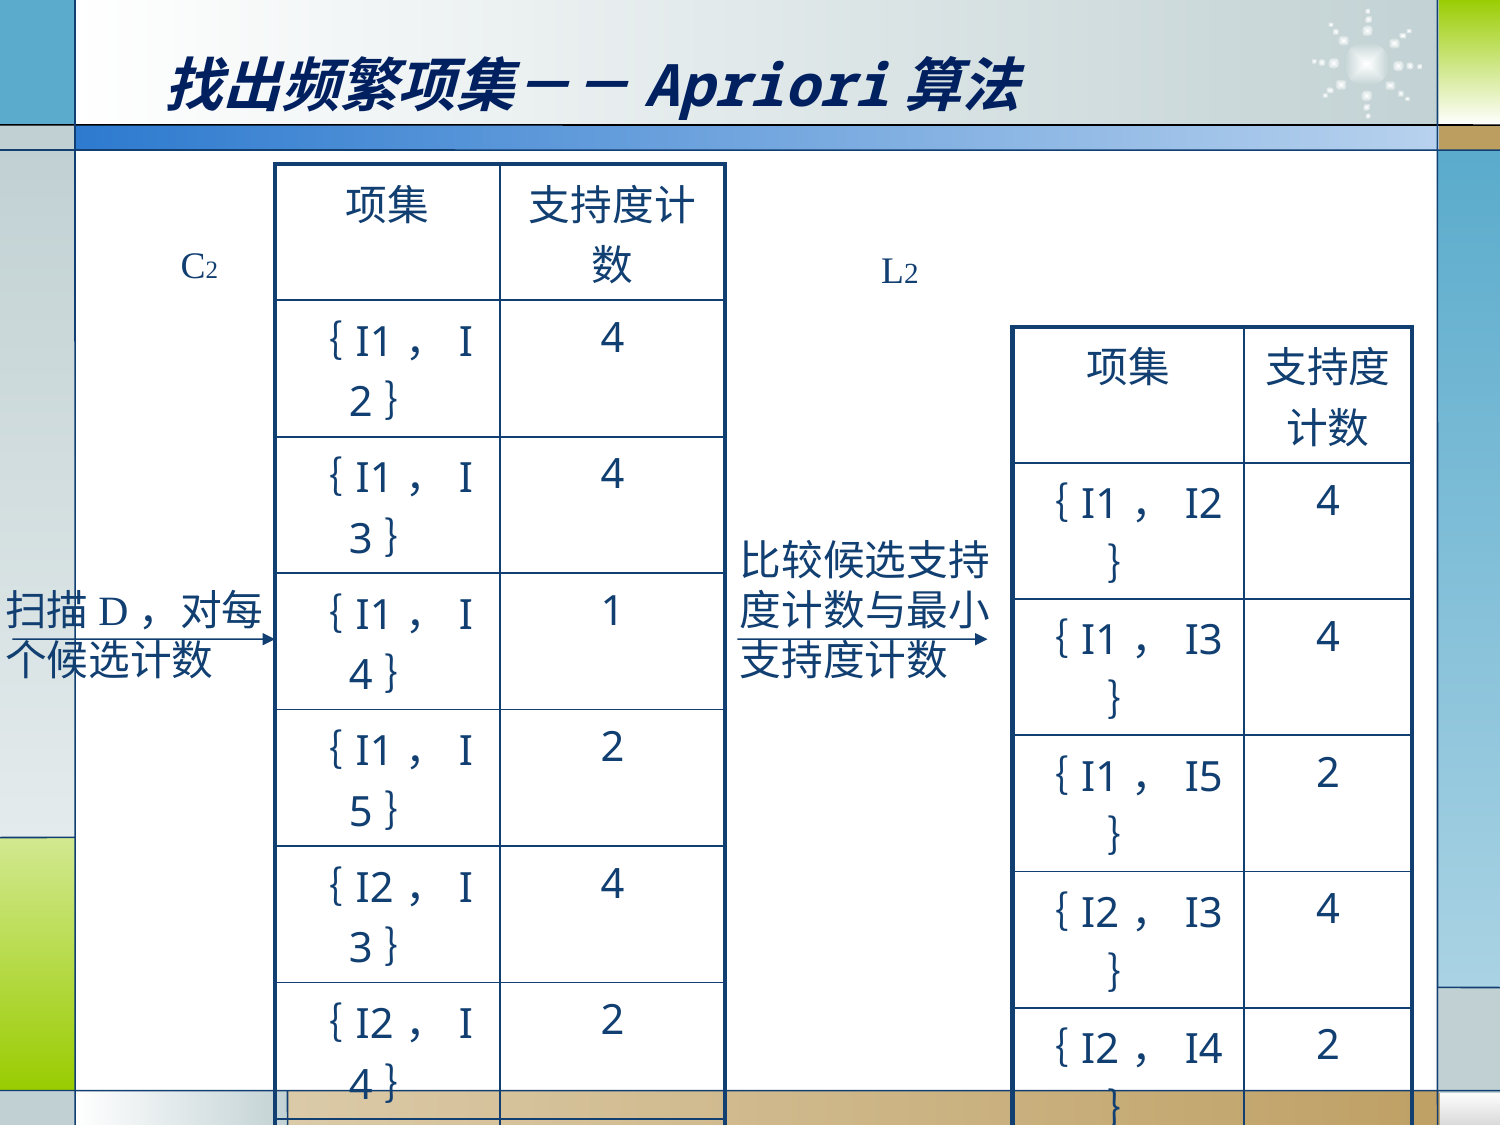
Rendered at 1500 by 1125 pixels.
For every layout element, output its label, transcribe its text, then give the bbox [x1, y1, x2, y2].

table_cell 1 [501, 574, 723, 709]
text_box 找出频繁项集－－Apriori算法 [149, 12, 1425, 125]
table_cell 2 [501, 710, 723, 845]
table_header 支持度计数 [1245, 329, 1410, 462]
table_cell 4 [1245, 600, 1410, 734]
table_cell 2 [1245, 1009, 1410, 1125]
table_cell ｛I1，I4｝ [277, 574, 499, 709]
table_cell 2 [501, 1120, 723, 1125]
text_box L2 [866, 239, 934, 299]
table_cell 2 [501, 983, 723, 1118]
table_cell 4 [501, 301, 723, 436]
table_cell ｛I2，I3｝ [277, 847, 499, 982]
table_cell 4 [501, 438, 723, 572]
table_cell 4 [1245, 872, 1410, 1007]
table_cell ｛I2，I3｝ [1015, 872, 1243, 1007]
table_cell ｛I1，I3｝ [277, 438, 499, 572]
text_box C2 [165, 233, 234, 294]
table_cell ｛I1，I2｝ [277, 301, 499, 436]
table_cell ｛I2，I4｝ [1015, 1009, 1243, 1125]
text_box 比较候选支持 度计数与最小 支持度计数 [725, 526, 1006, 692]
table_cell 4 [1245, 464, 1410, 598]
table_header 项集 [277, 166, 499, 299]
table_header 支持度计数 [501, 166, 723, 299]
table_cell ｛I1，I2｝ [1015, 464, 1243, 598]
table_cell ｛I1，I5｝ [277, 710, 499, 845]
table_cell 4 [501, 847, 723, 982]
table_cell 2 [1245, 736, 1410, 871]
table_header 项集 [1015, 329, 1243, 462]
text_box 扫描D，对每 个候选计数 [0, 576, 279, 692]
table_cell ｛I1，I5｝ [1015, 736, 1243, 871]
table_cell ｛I2，I4｝ [277, 983, 499, 1118]
table_cell ｛I1，I3｝ [1015, 600, 1243, 734]
table_cell ｛I2，I5｝ [277, 1120, 499, 1125]
